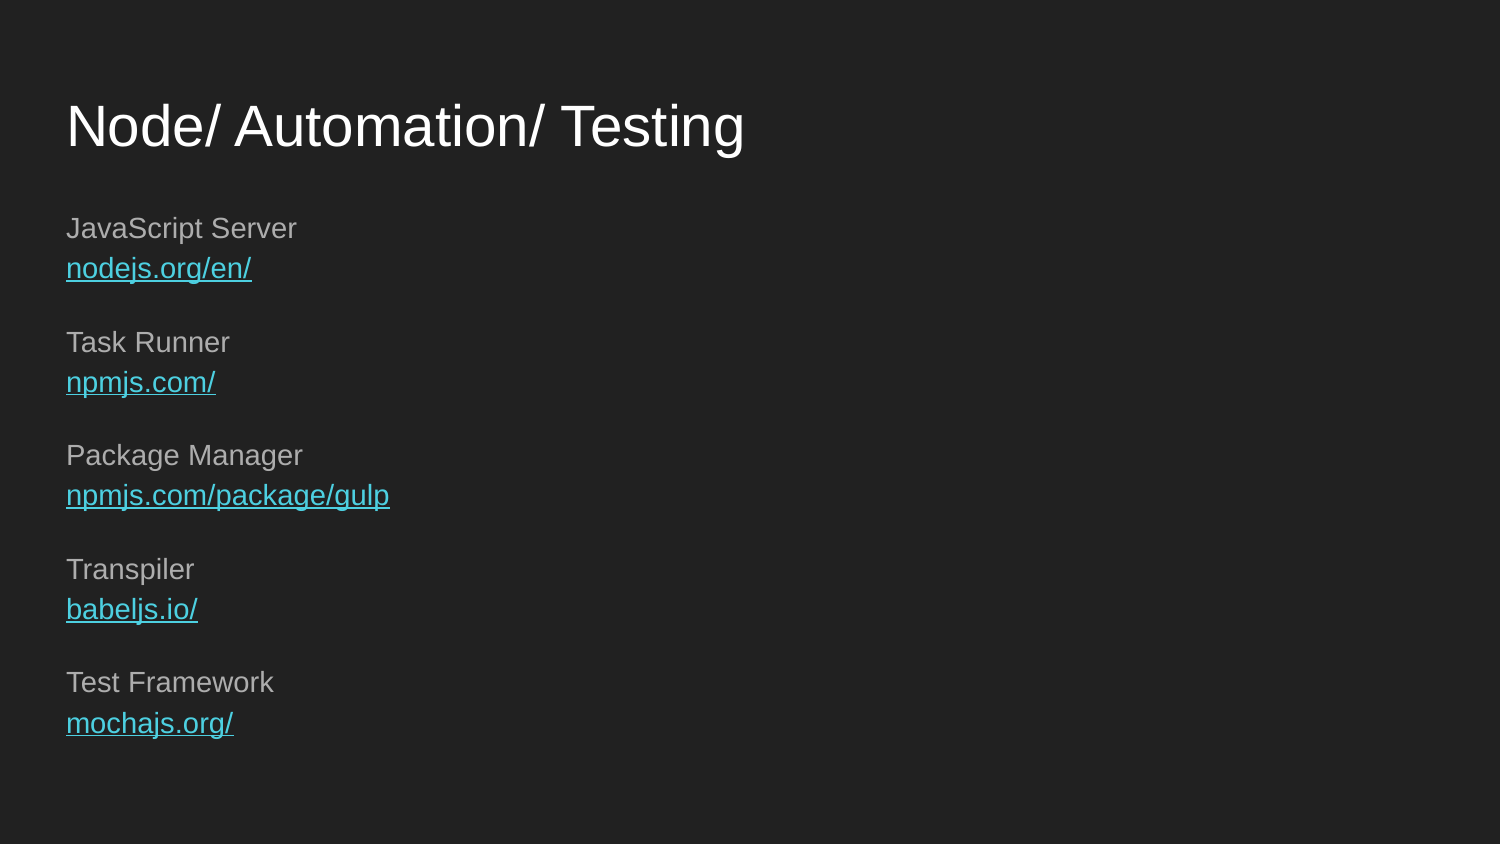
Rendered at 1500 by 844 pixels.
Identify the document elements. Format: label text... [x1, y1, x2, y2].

list JavaScript Server nodejs.org/en/ Task Runner npmjs.com/ Package Manager npmjs.com/package/gulp Transpiler babeljs.io/ Test Framework mochajs.org/ [51, 189, 708, 750]
title Node/ Automation/ Testing [51, 72, 1449, 167]
